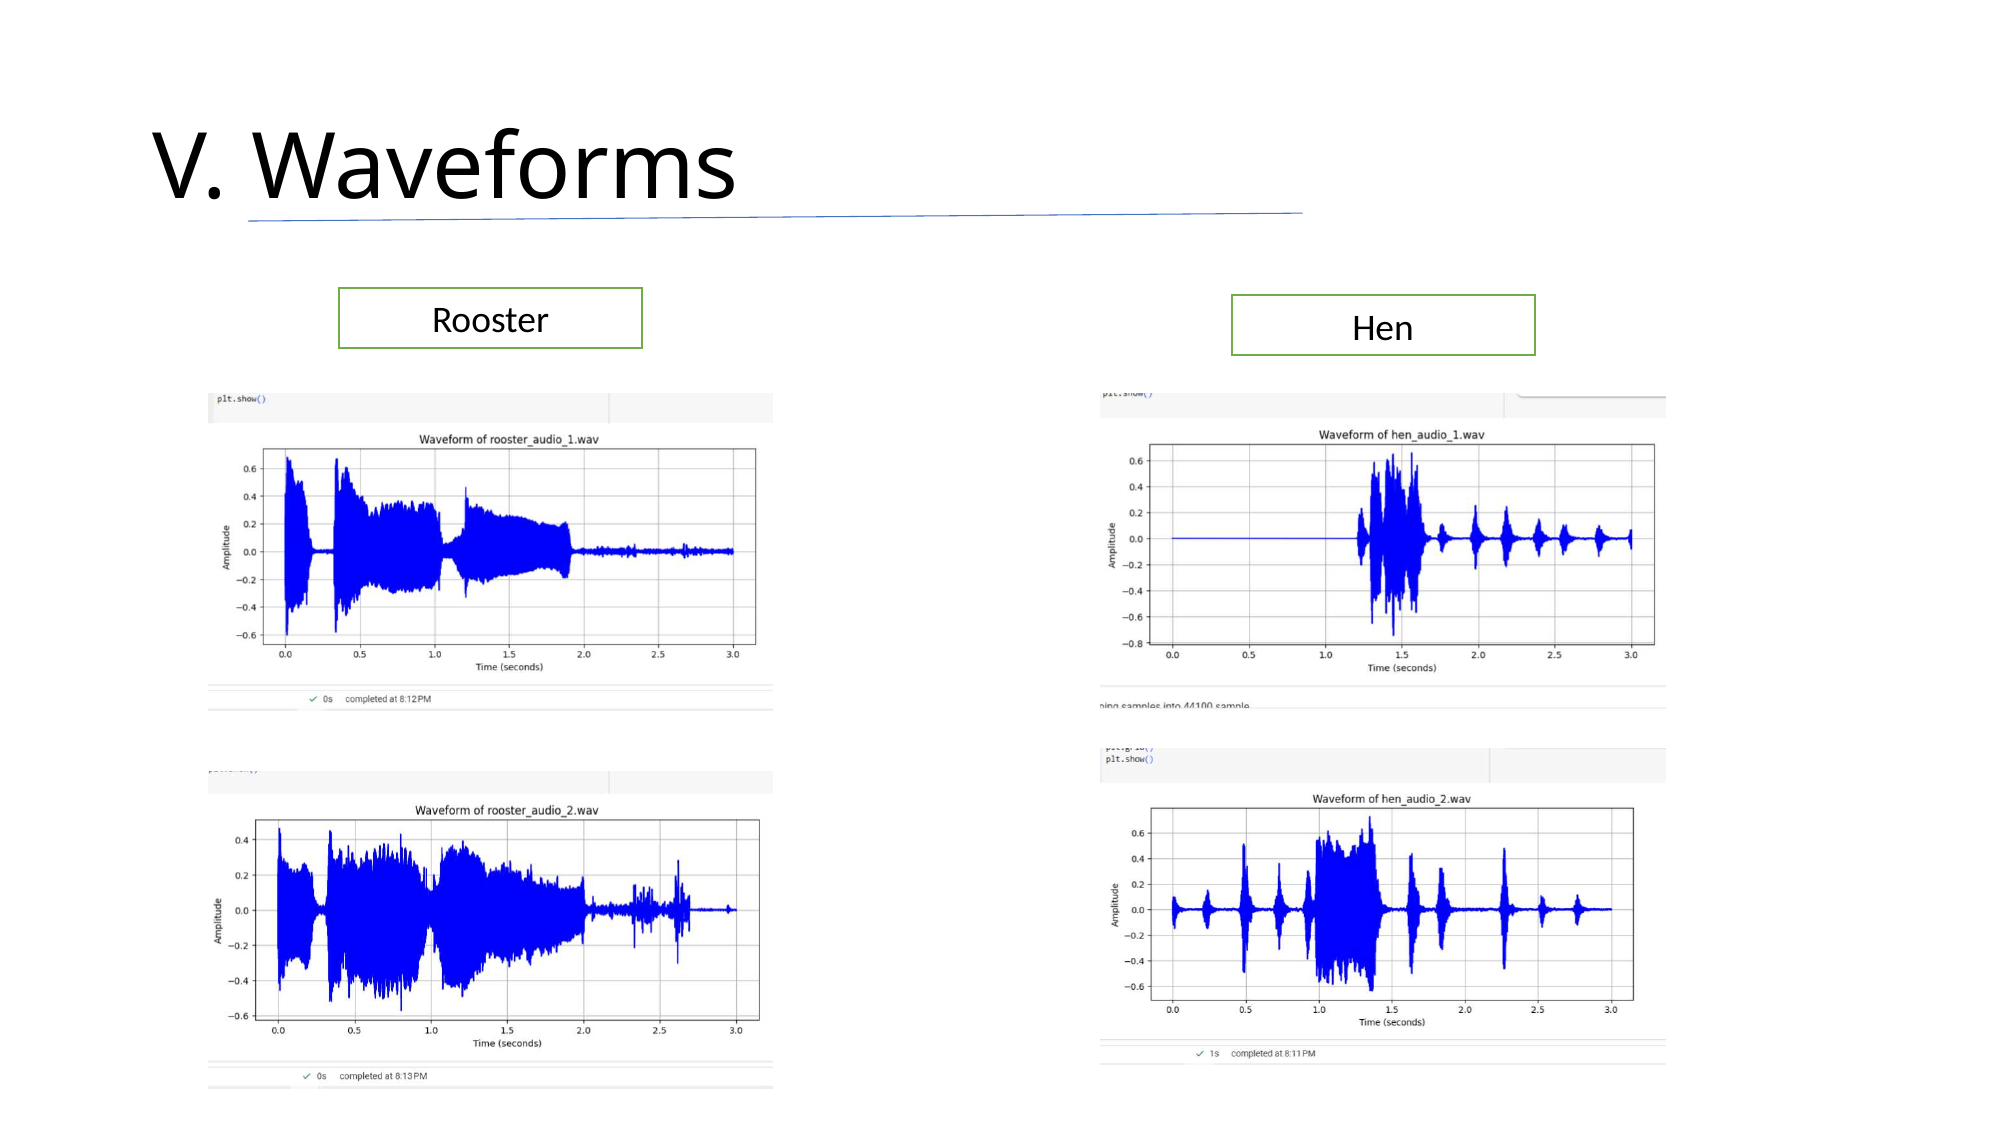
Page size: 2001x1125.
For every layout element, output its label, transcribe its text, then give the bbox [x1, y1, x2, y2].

picture [208, 771, 773, 1089]
text_box Rooster [338, 287, 643, 349]
title V. Waveforms [137, 59, 1863, 278]
text_box Hen [1231, 294, 1536, 356]
picture [208, 393, 773, 712]
picture [1100, 393, 1666, 711]
picture [1100, 748, 1666, 1065]
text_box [247, 213, 1303, 221]
